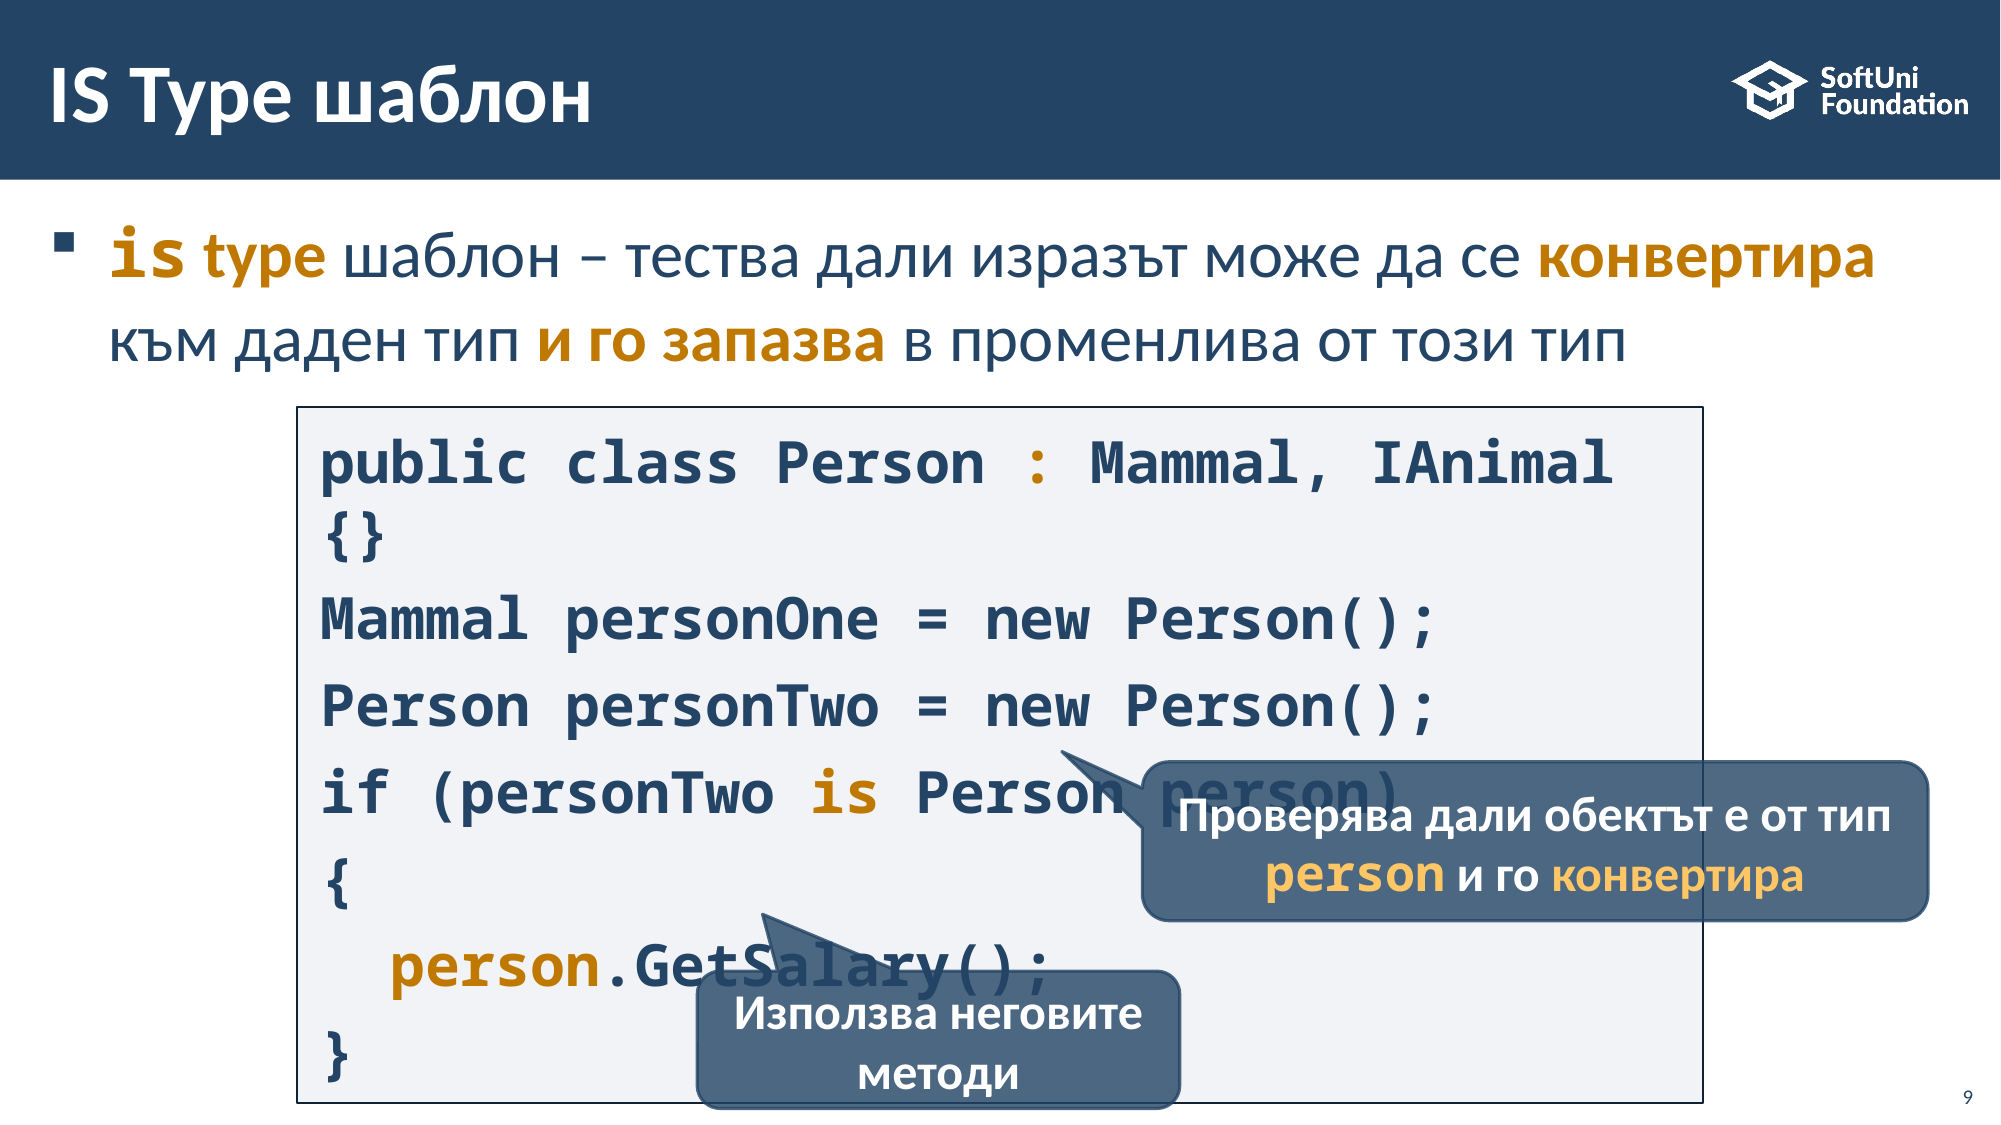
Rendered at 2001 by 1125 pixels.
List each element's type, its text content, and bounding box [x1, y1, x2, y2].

text_box Проверява дали обектът е от тип person и го конвертира [1060, 749, 1931, 923]
slide_number 9 [1927, 1067, 1989, 1117]
text_box Използва неговите методи [695, 912, 1182, 1111]
list is type шаблон – тества дали изразът може да се конвертира към даден тип и го запазва в променлива от този тип [31, 200, 1970, 1092]
picture [1731, 60, 1968, 120]
text_box public class Person : Mammal, IAnimal {} Mammal personOne = new Person(); Person personTwo = new Person(); if (personTwo is Person person) { person.GetSalary(); } [296, 407, 1704, 1103]
title IS Type шаблон [31, 16, 1716, 162]
